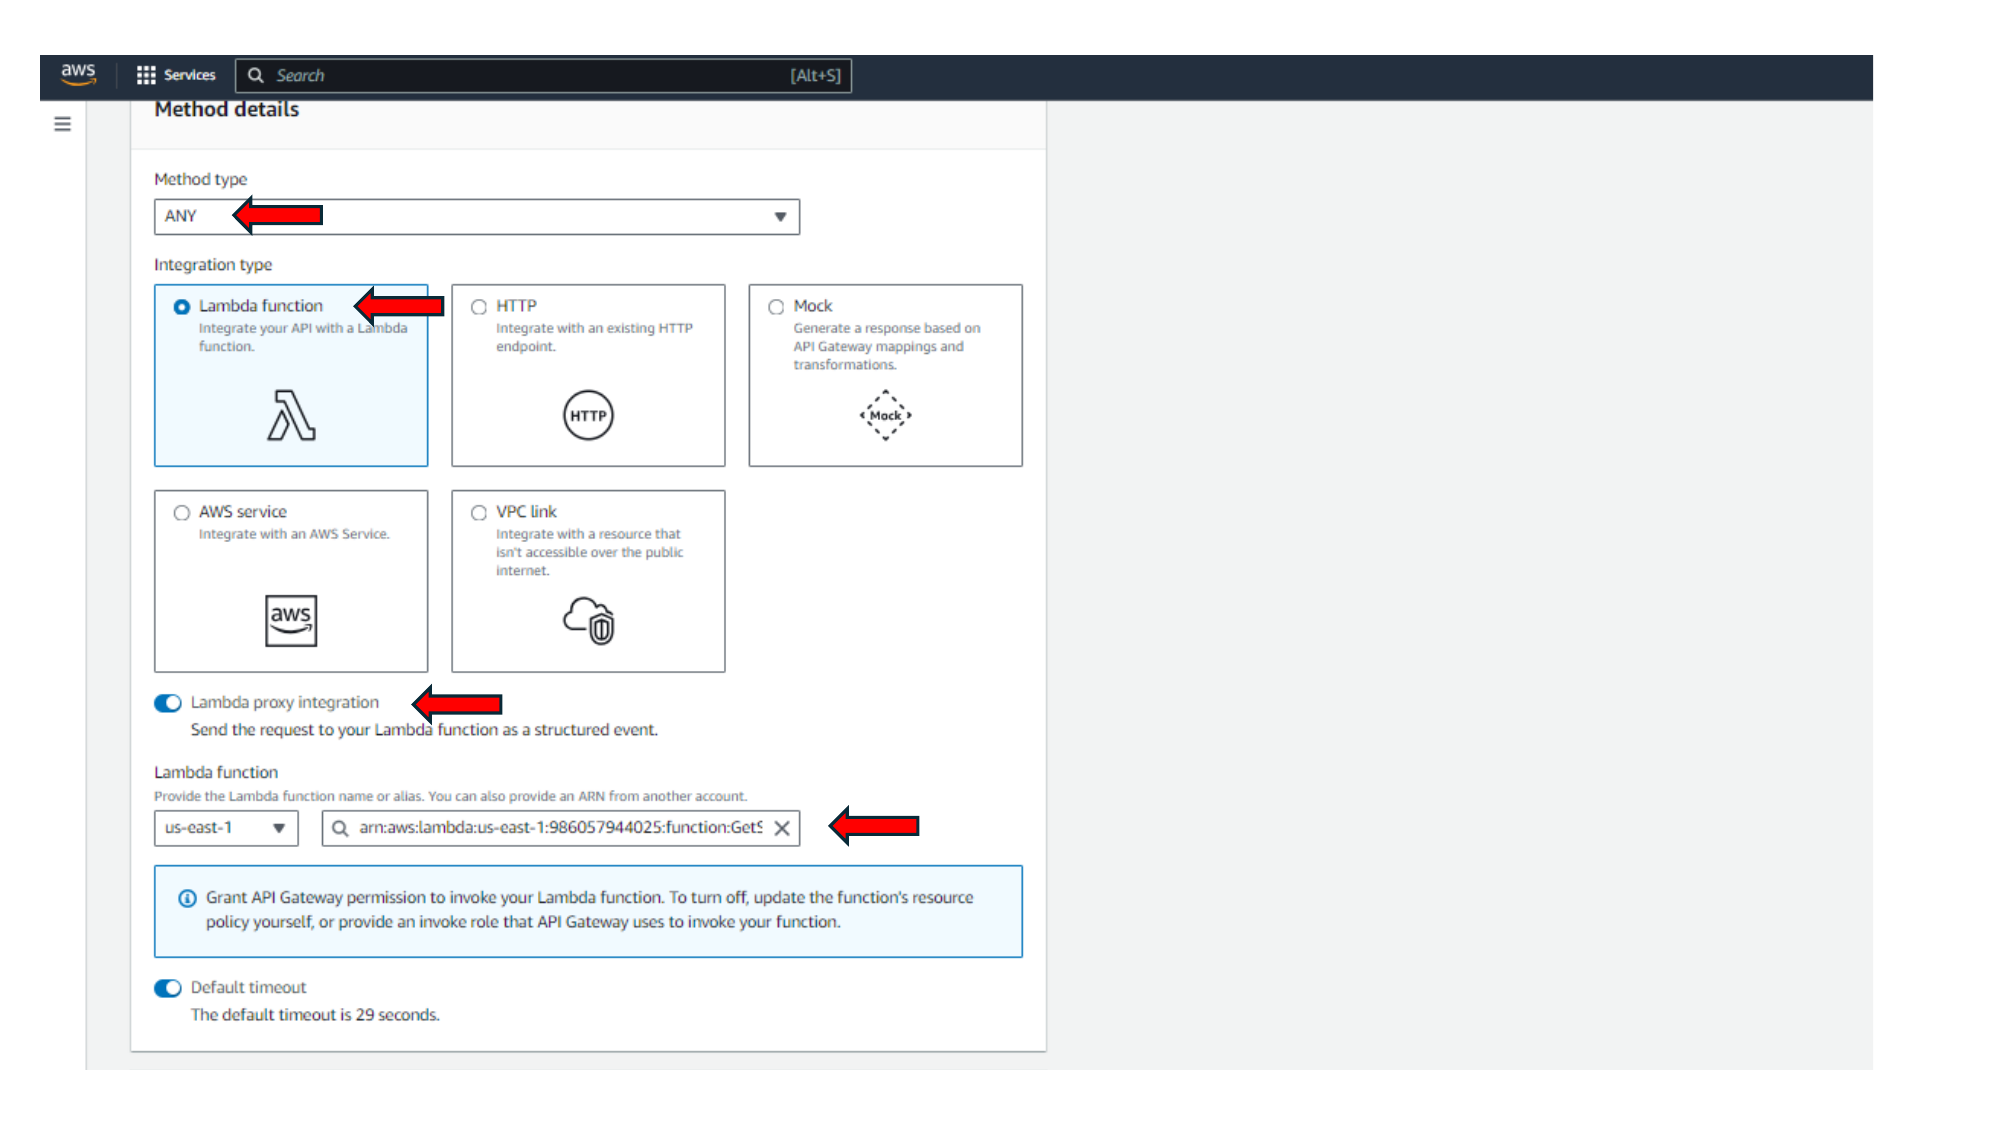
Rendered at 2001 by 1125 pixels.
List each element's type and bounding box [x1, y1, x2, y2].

picture [39, 54, 1874, 1071]
